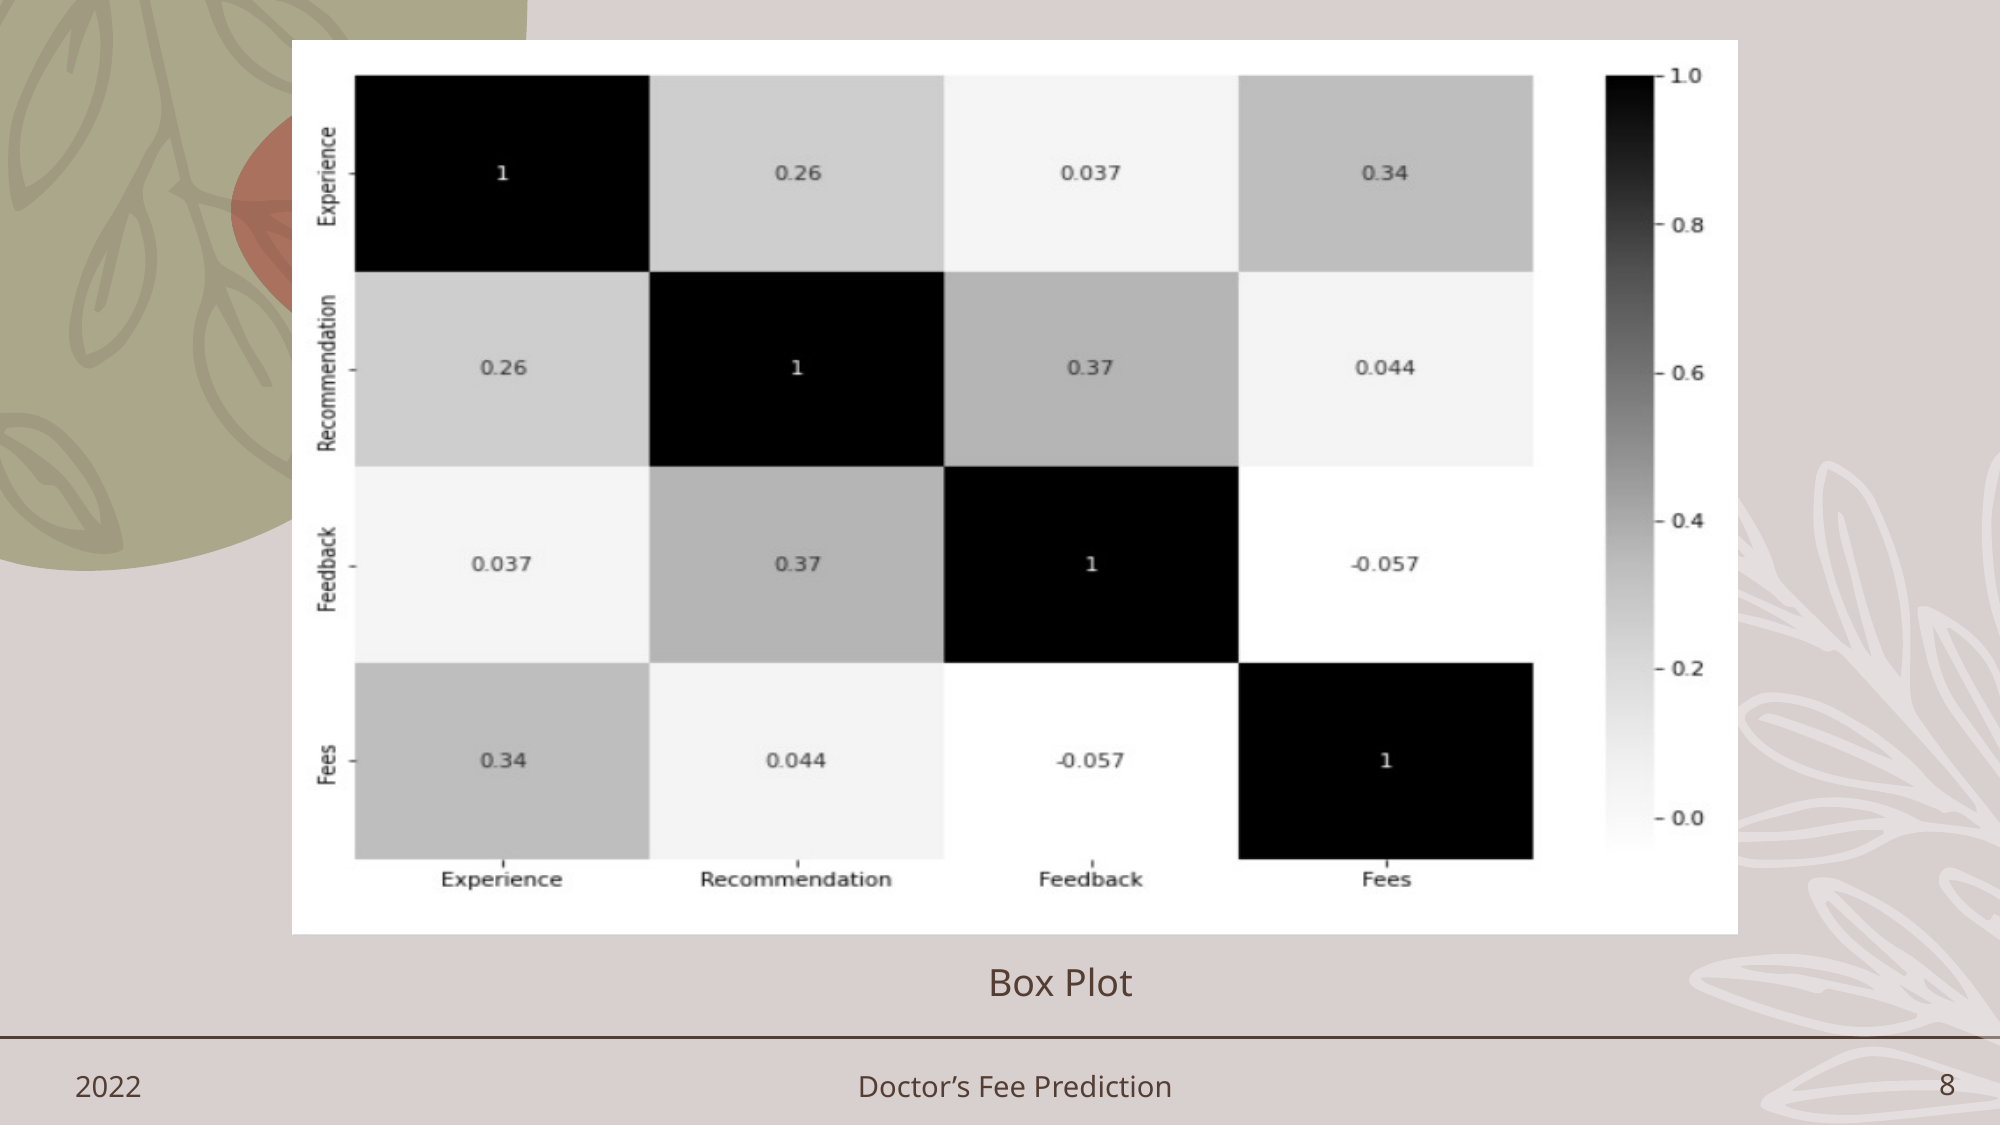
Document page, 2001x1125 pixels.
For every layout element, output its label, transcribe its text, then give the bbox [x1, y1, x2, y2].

picture [231, 40, 1738, 936]
footer Doctor’s Fee Prediction [733, 1060, 1298, 1112]
slide_number 8 [1808, 1060, 1971, 1112]
text_box Box Plot [973, 951, 1179, 1012]
slide_number 2022 [60, 1060, 222, 1112]
